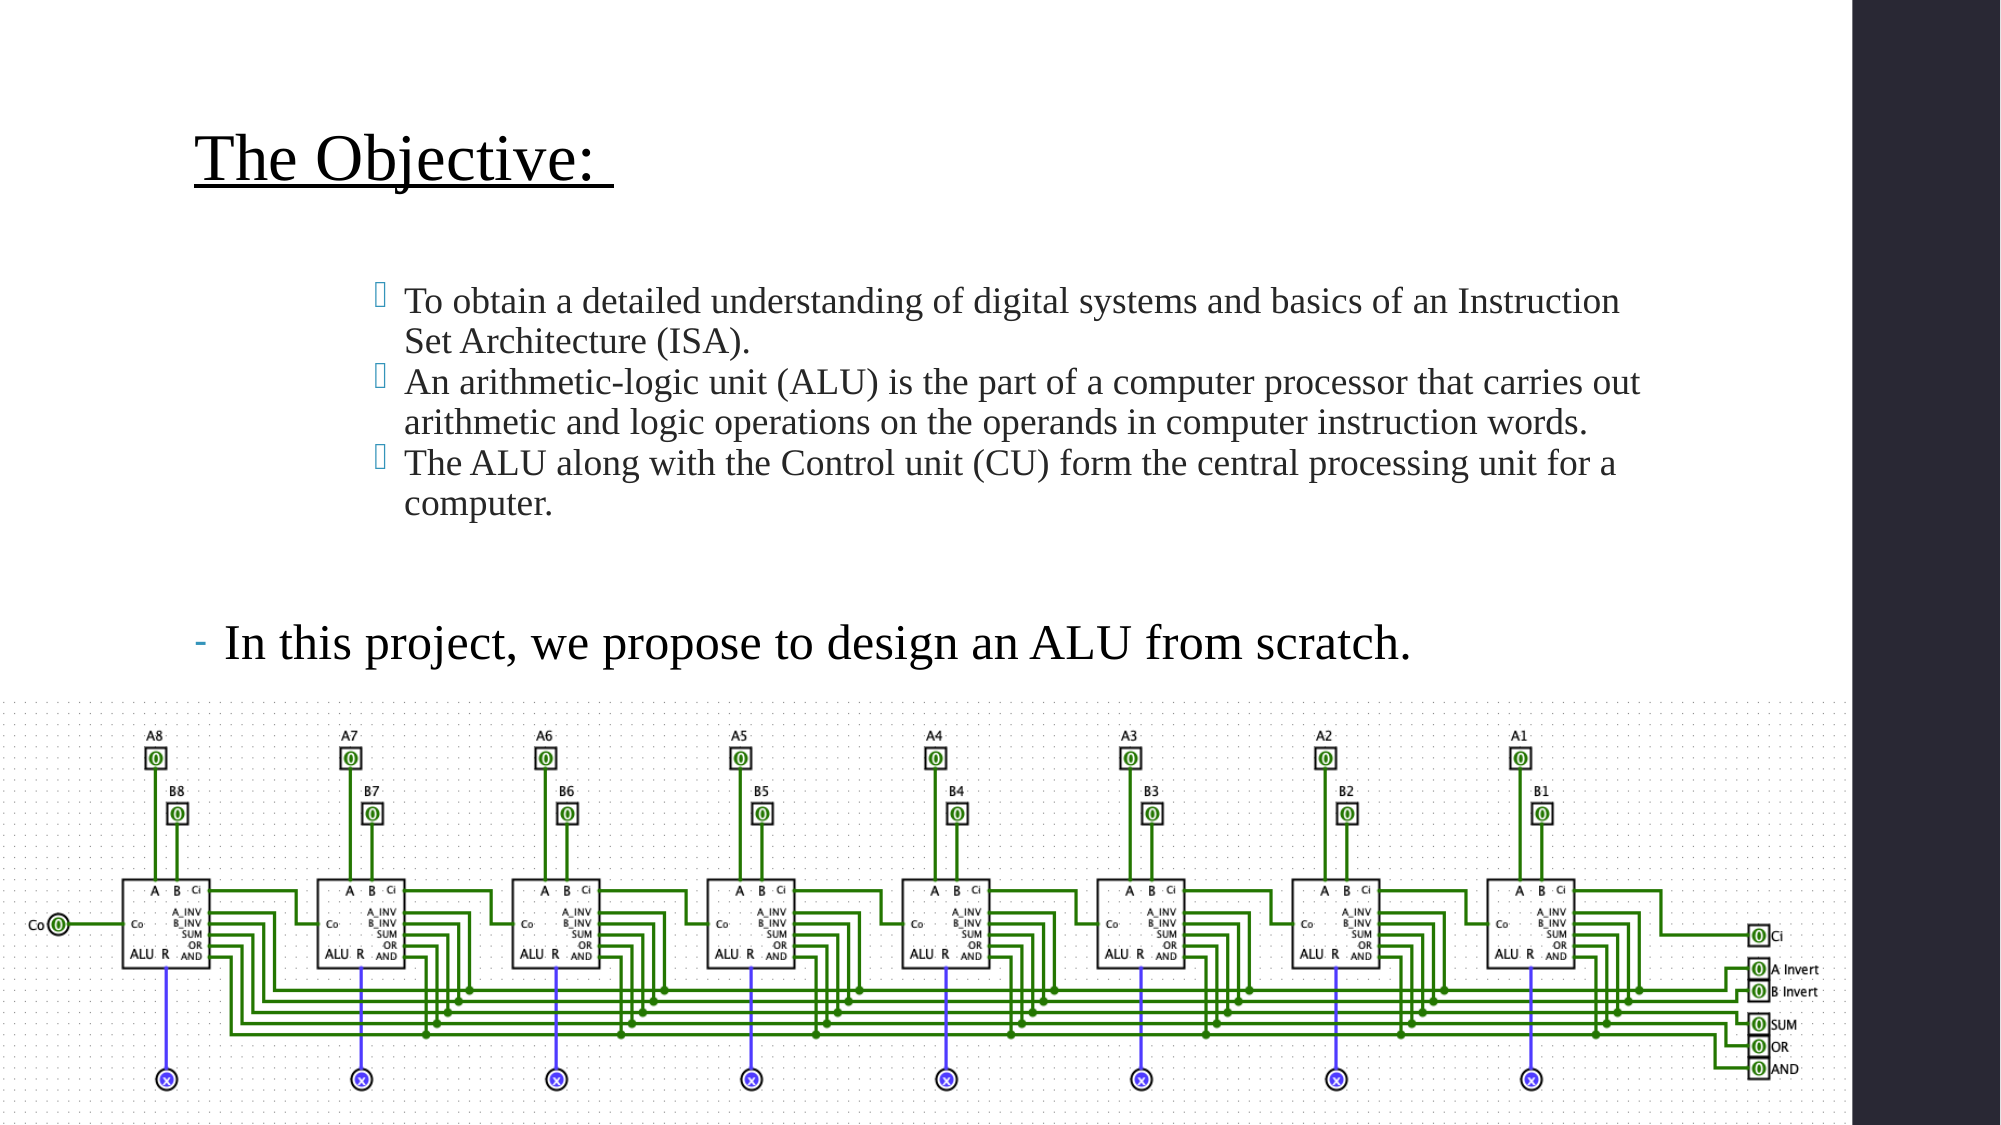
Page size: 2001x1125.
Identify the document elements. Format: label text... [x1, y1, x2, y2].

picture [0, 691, 1851, 1125]
list The Objective: To obtain a detailed understanding of digital systems and basics of an Instruction Set Architecture (ISA). An arithmetic-logic unit (ALU) is the part of a computer processor that carries out arithmetic and logic operations on the operands in computer instruction words. The ALU along with the Control unit (CU) form the central processing unit for a computer. In this project, we propose to design an ALU from scratch. [179, 112, 1687, 687]
